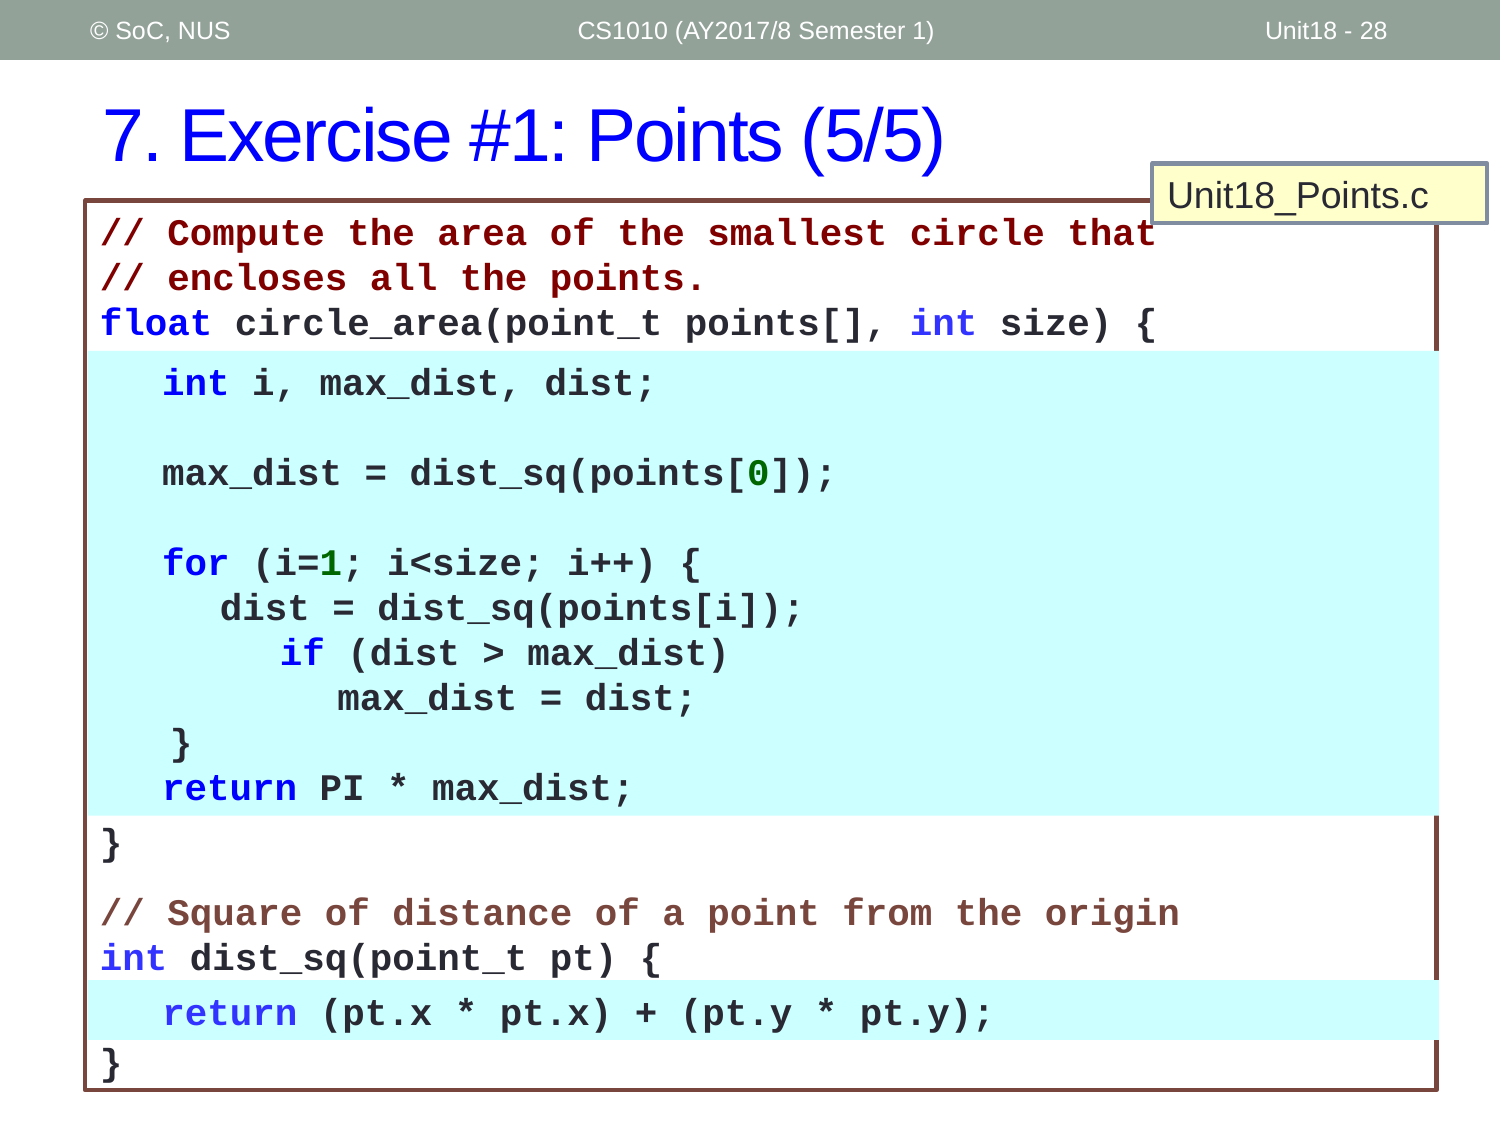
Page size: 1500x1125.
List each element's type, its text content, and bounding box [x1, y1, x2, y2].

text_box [84, 163, 1488, 1100]
slide_number Unit18 - 28 [1250, 3, 1425, 57]
slide_number © SoC, NUS [75, 3, 550, 57]
title 7. Exercise #1: Points (5/5) [87, 62, 1463, 162]
footer CS1010 (AY2017/8 Semester 1) [562, 3, 1238, 57]
